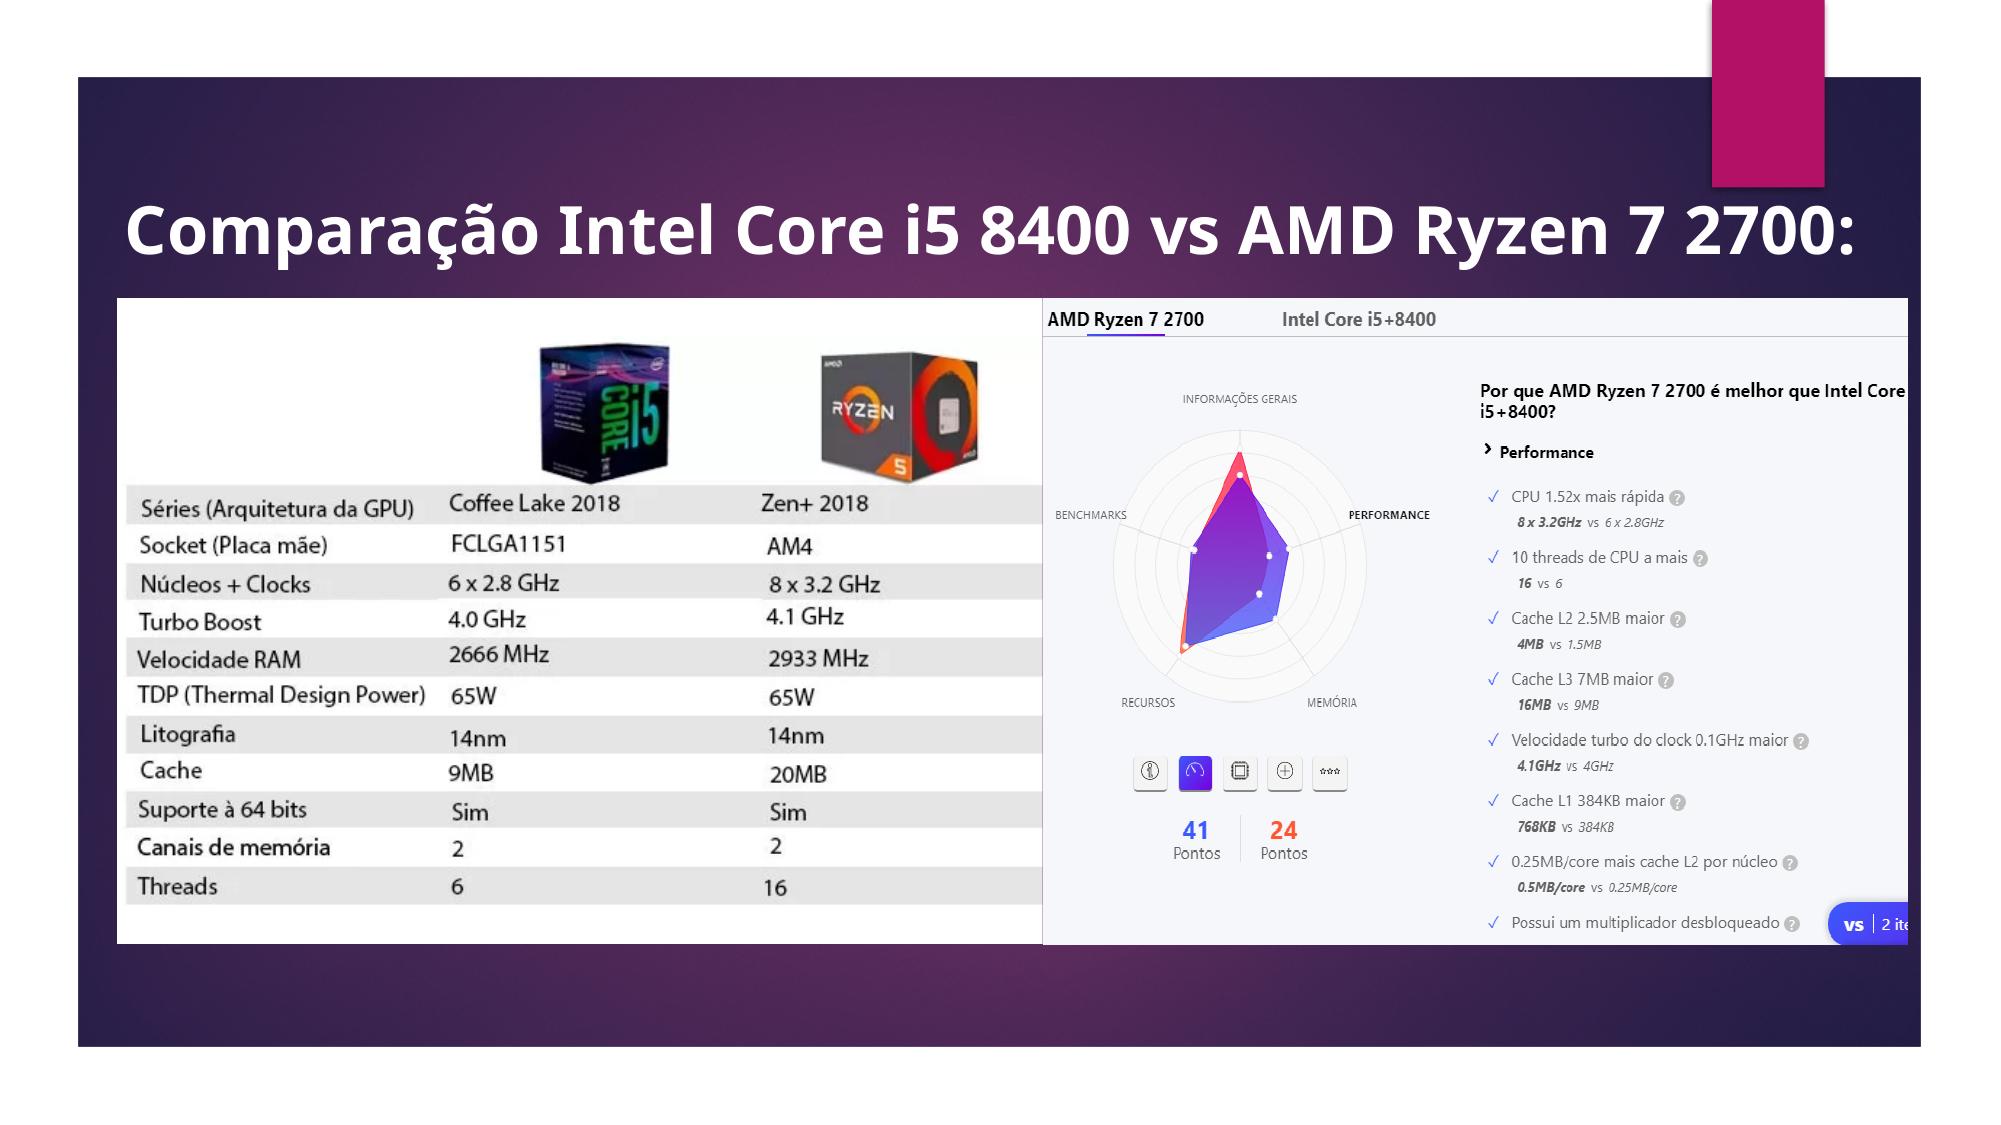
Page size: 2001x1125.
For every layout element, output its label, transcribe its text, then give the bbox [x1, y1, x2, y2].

text_box Comparação Intel Core i5 8400 vs AMD Ryzen 7 2700: [109, 180, 1890, 287]
picture [116, 298, 1909, 945]
